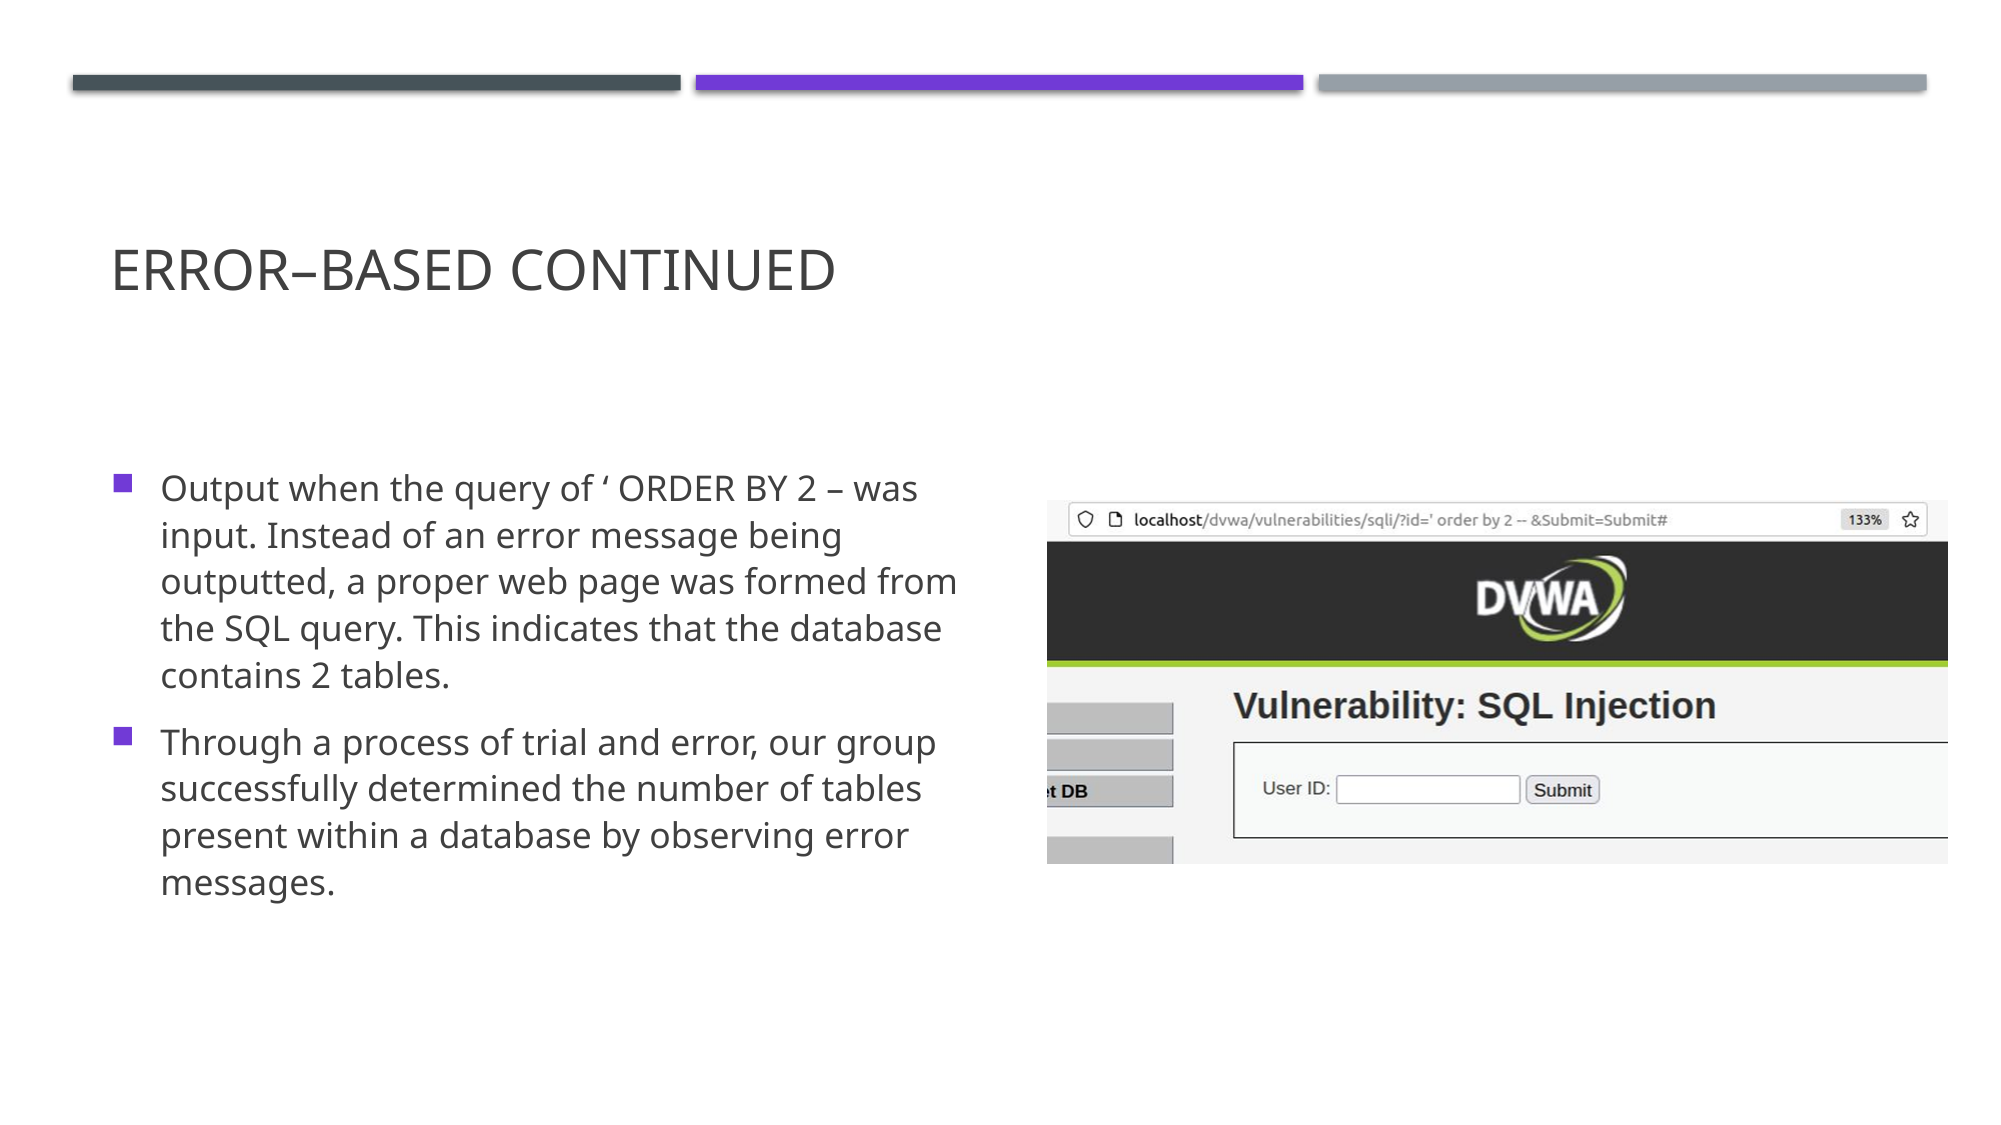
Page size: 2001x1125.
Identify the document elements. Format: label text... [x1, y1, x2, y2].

title Error–based continued [95, 115, 1905, 311]
list Output when the query of ‘ ORDER BY 2 – was input. Instead of an error message being outputted, a proper web page was formed from the SQL query. This indicates that the database contains 2 tables. Through a process of trial and error, our group successfully determined the number of tables present within a database by observing error messages. [95, 383, 1024, 981]
picture [1046, 499, 1948, 865]
